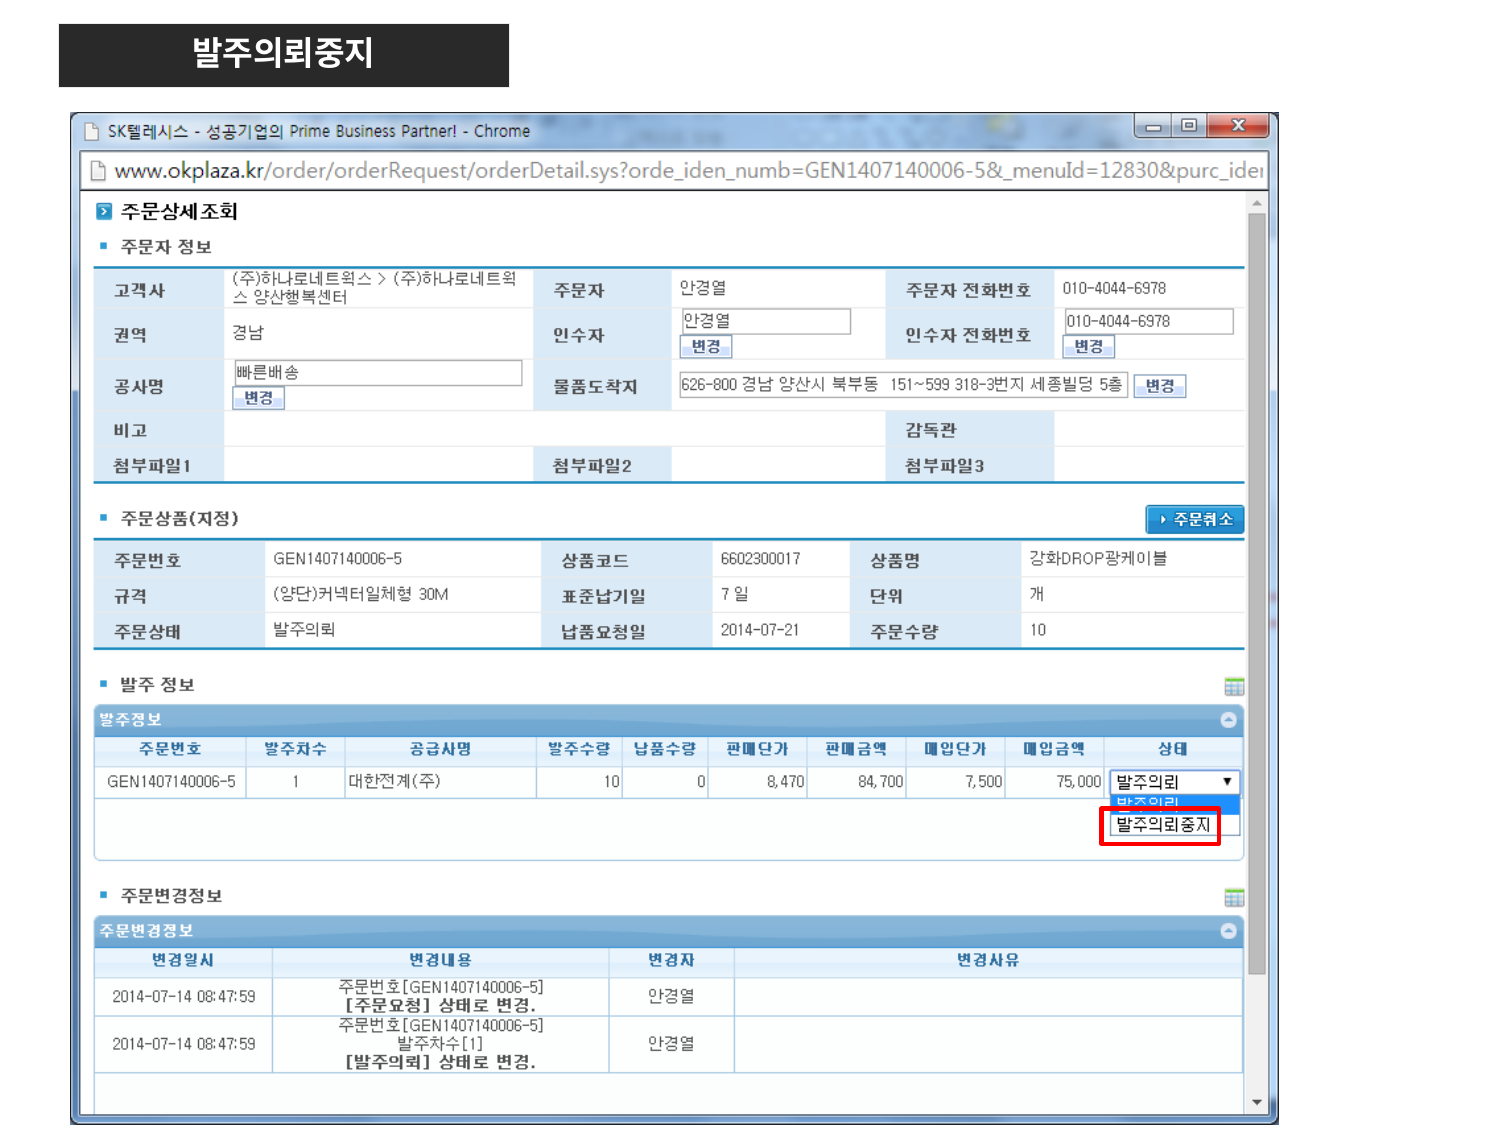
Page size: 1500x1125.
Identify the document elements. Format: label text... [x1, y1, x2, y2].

picture [70, 111, 1279, 1125]
text_box 발주의뢰중지 [58, 23, 510, 87]
